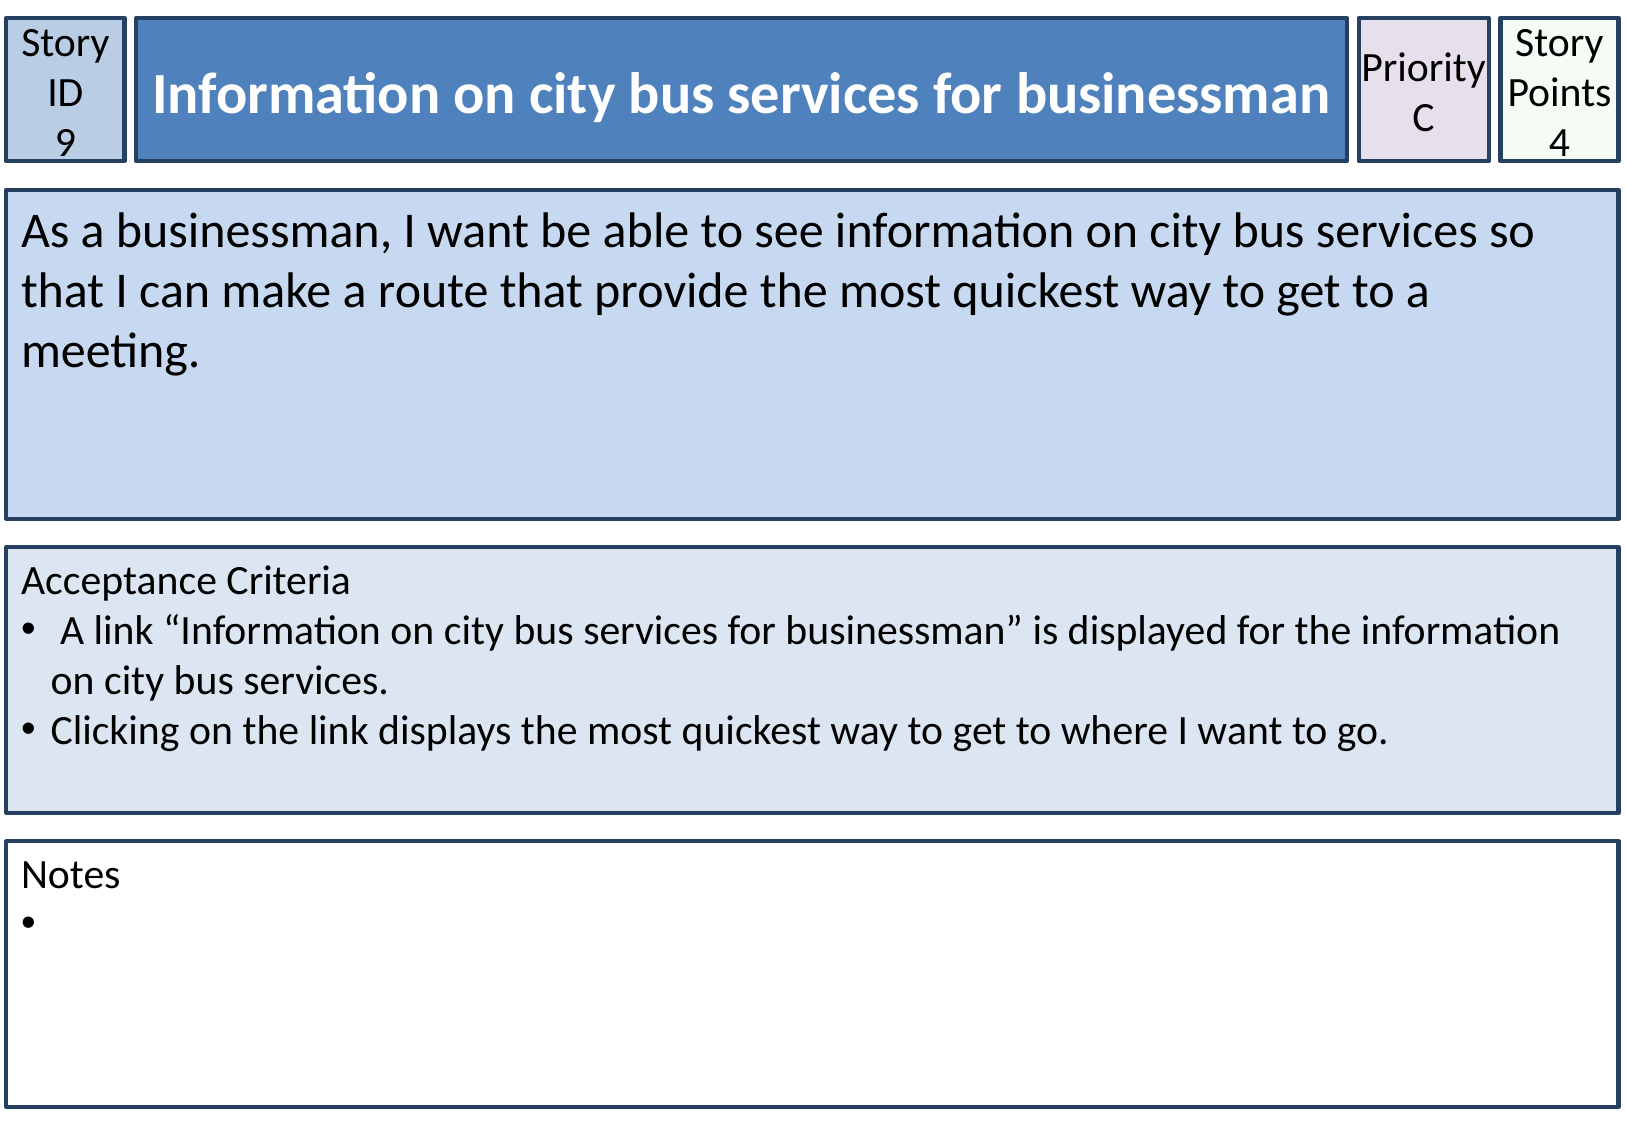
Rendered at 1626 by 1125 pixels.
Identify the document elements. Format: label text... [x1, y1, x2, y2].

text_box Information on city bus services for businessman [134, 16, 1349, 163]
text_box Priority C [1357, 16, 1491, 163]
text_box Story ID 9 [4, 16, 127, 163]
text_box Acceptance Criteria A link “Information on city bus services for businessman” is displayed for the information on city bus services. Clicking on the link displays the most quickest way to get to where I want to go. [4, 545, 1621, 815]
text_box Story Points 4 [1498, 16, 1621, 163]
text_box Notes [4, 839, 1621, 1109]
text_box As a businessman, I want be able to see information on city bus services so that I can make a route that provide the most quickest way to get to a meeting. [4, 188, 1621, 521]
